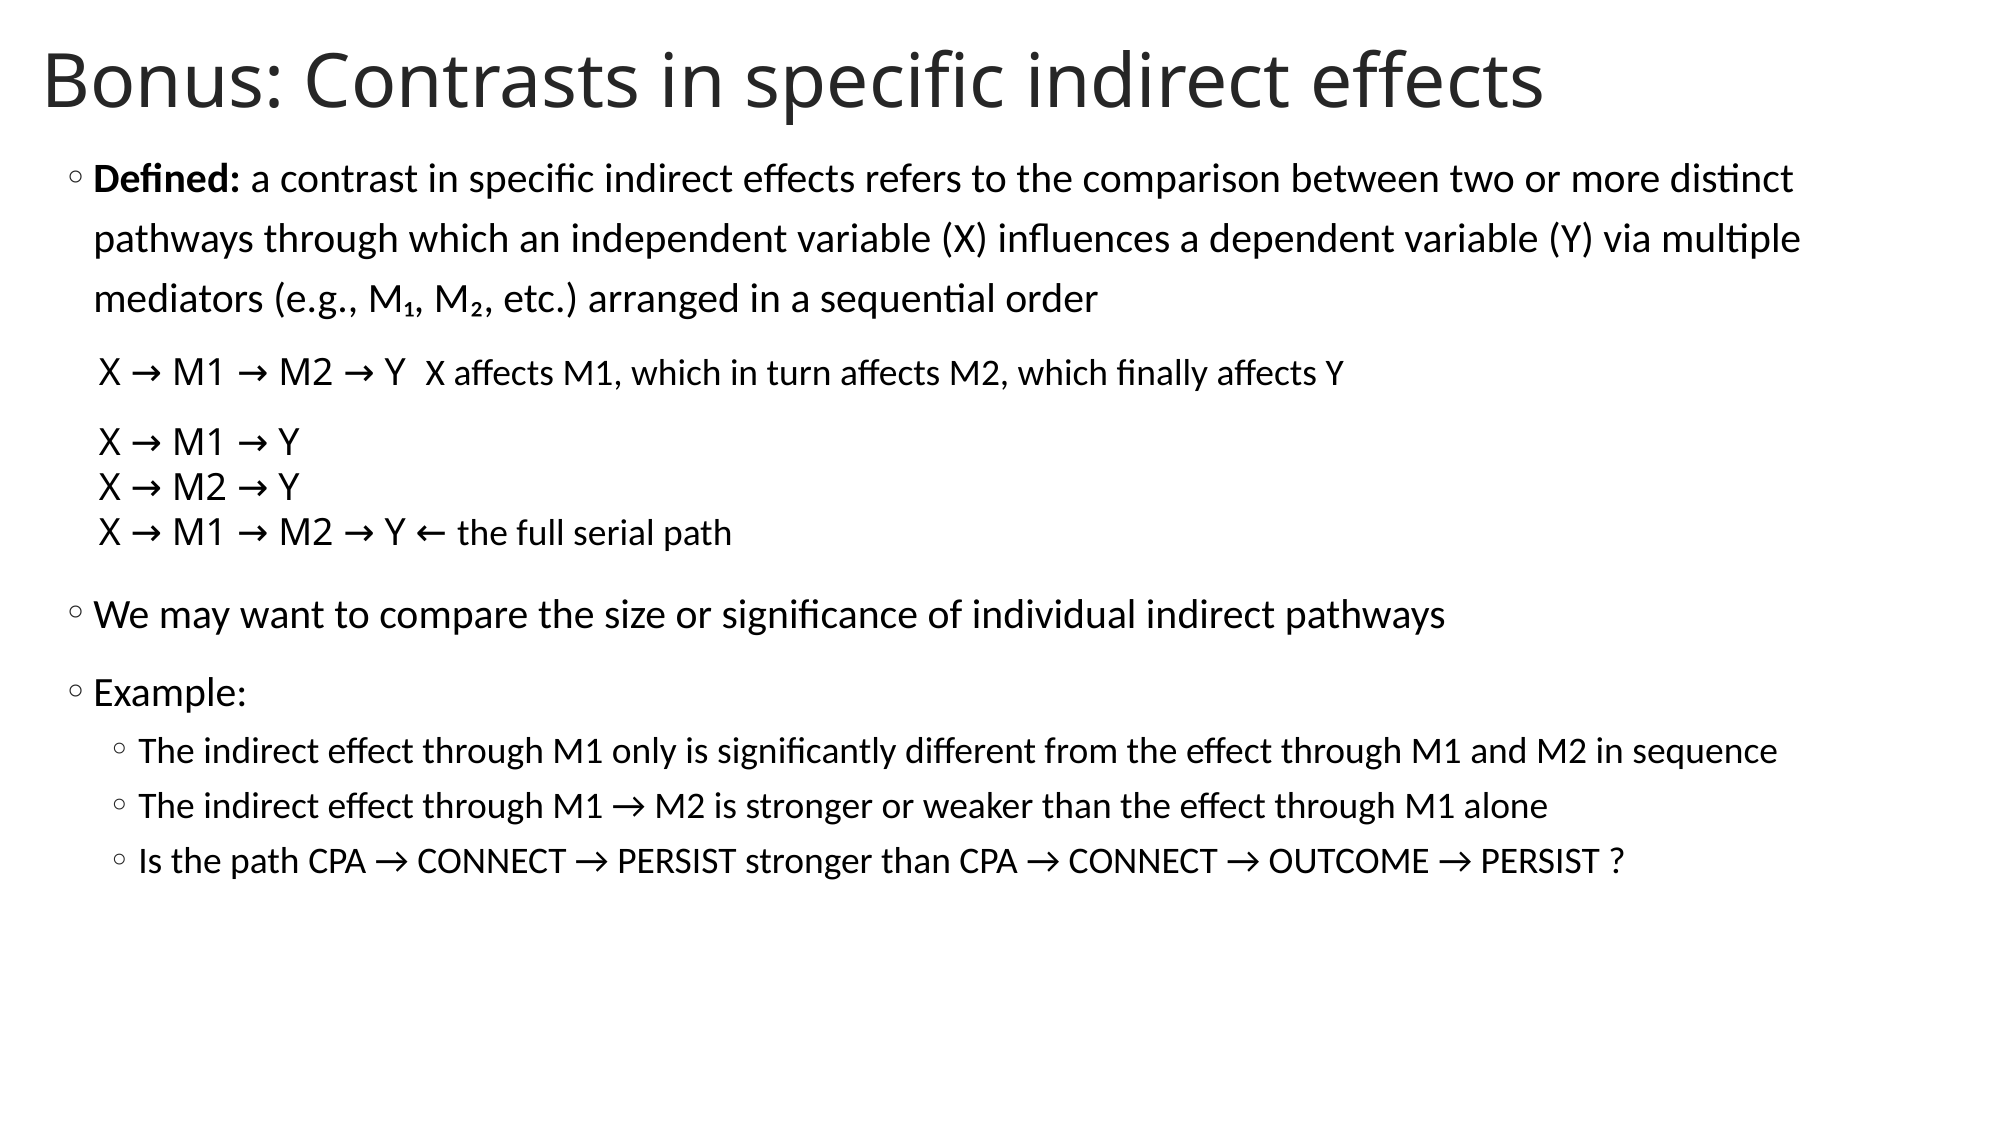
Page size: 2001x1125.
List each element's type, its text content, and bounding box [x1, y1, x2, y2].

text_box X → M1 → Y X → M2 → Y X → M1 → M2 → Y ← the full serial path [84, 410, 1086, 561]
title Bonus: Contrasts in specific indirect effects [26, 18, 1677, 149]
text_box X affects M1, which in turn affects M2, which finally affects Y [410, 340, 1413, 401]
text_box X → M1 → M2 → Y [84, 340, 410, 401]
list Defined: a contrast in specific indirect effects refers to the comparison between two or more distinct pathways through which an independent variable (X) influences a dependent variable (Y) via multiple mediators (e.g., M₁, M₂, etc.) arranged in a sequential order We may want to compare the size or significance of individual indirect pathways Example: The indirect effect through M1 only is significantly different from the effect through M1 and M2 in sequence The indirect effect through M1 → M2 is stronger or weaker than the effect through M1 alone Is the path CPA → CONNECT → PERSIST stronger than CPA → CONNECT → OUTCOME → PERSIST ? [48, 133, 1916, 1029]
